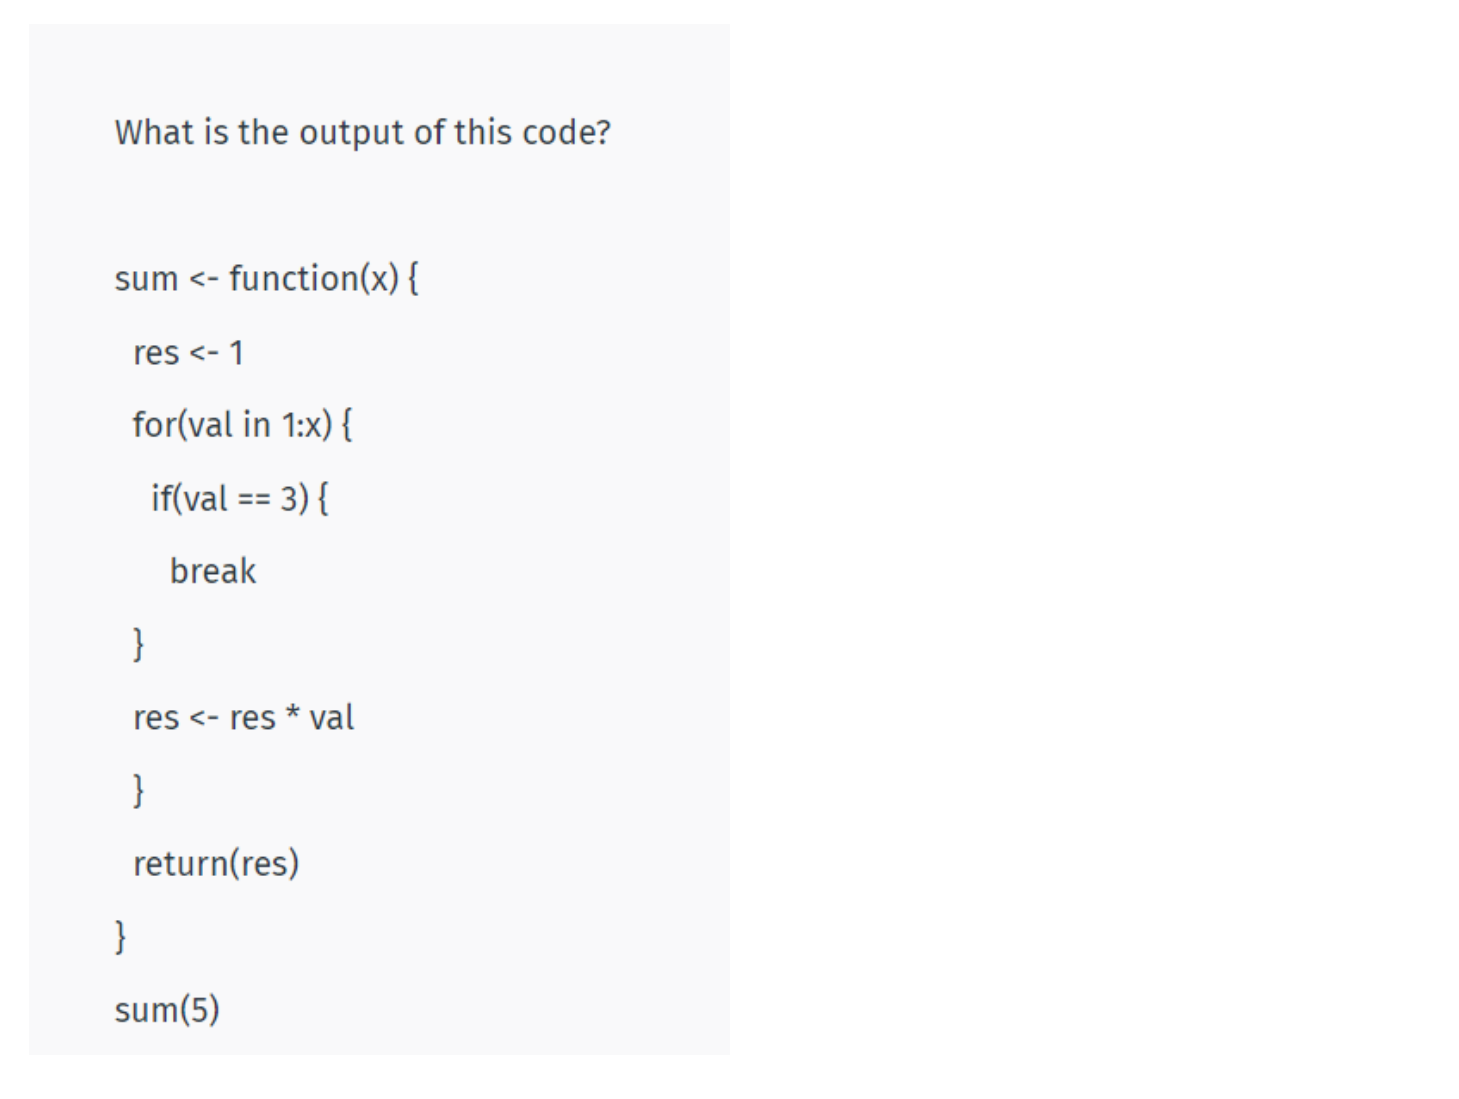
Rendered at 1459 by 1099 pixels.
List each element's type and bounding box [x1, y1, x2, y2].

picture [28, 24, 730, 1055]
